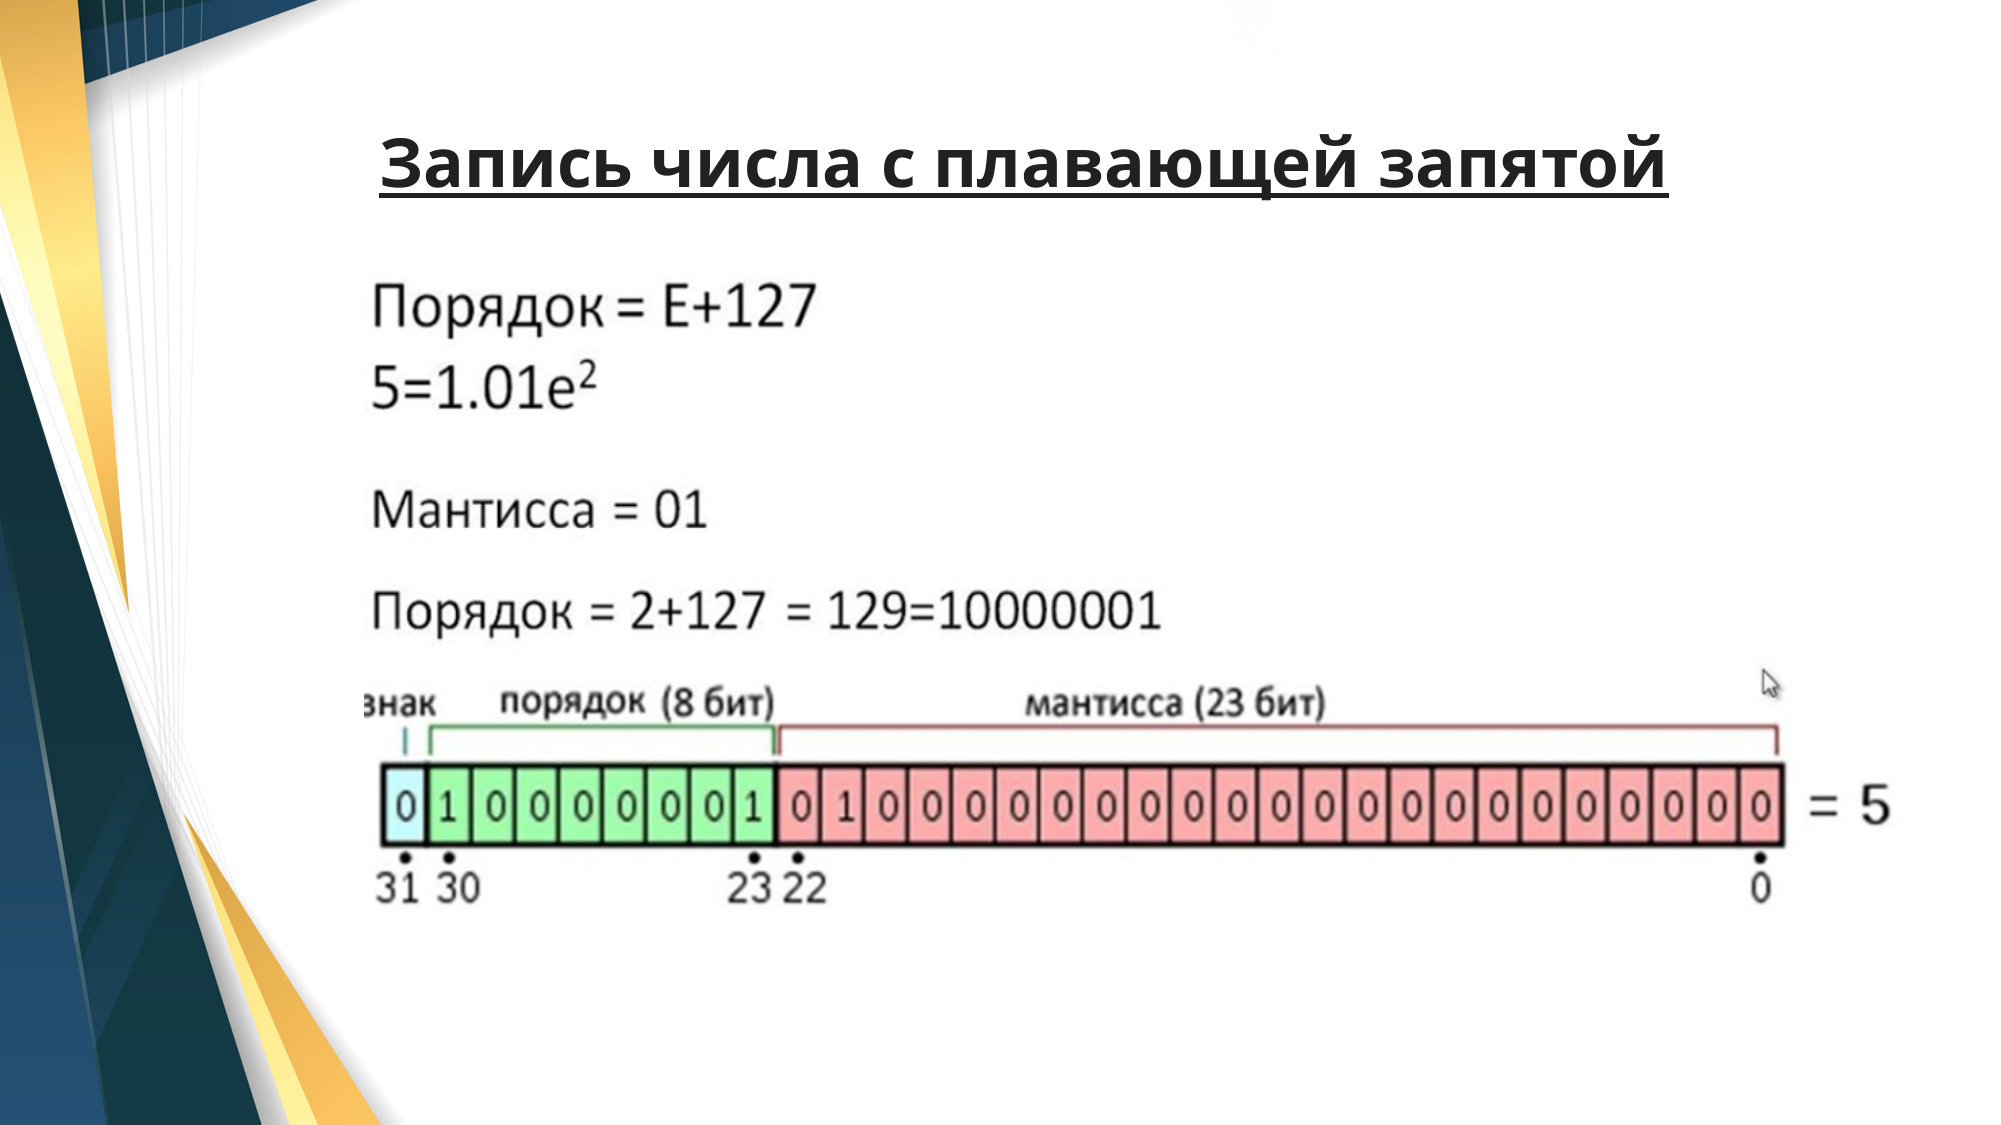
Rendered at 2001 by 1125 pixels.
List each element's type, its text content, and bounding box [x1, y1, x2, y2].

title Запись числа с плавающей запятой [364, 97, 1702, 235]
picture [0, 0, 2000, 1125]
